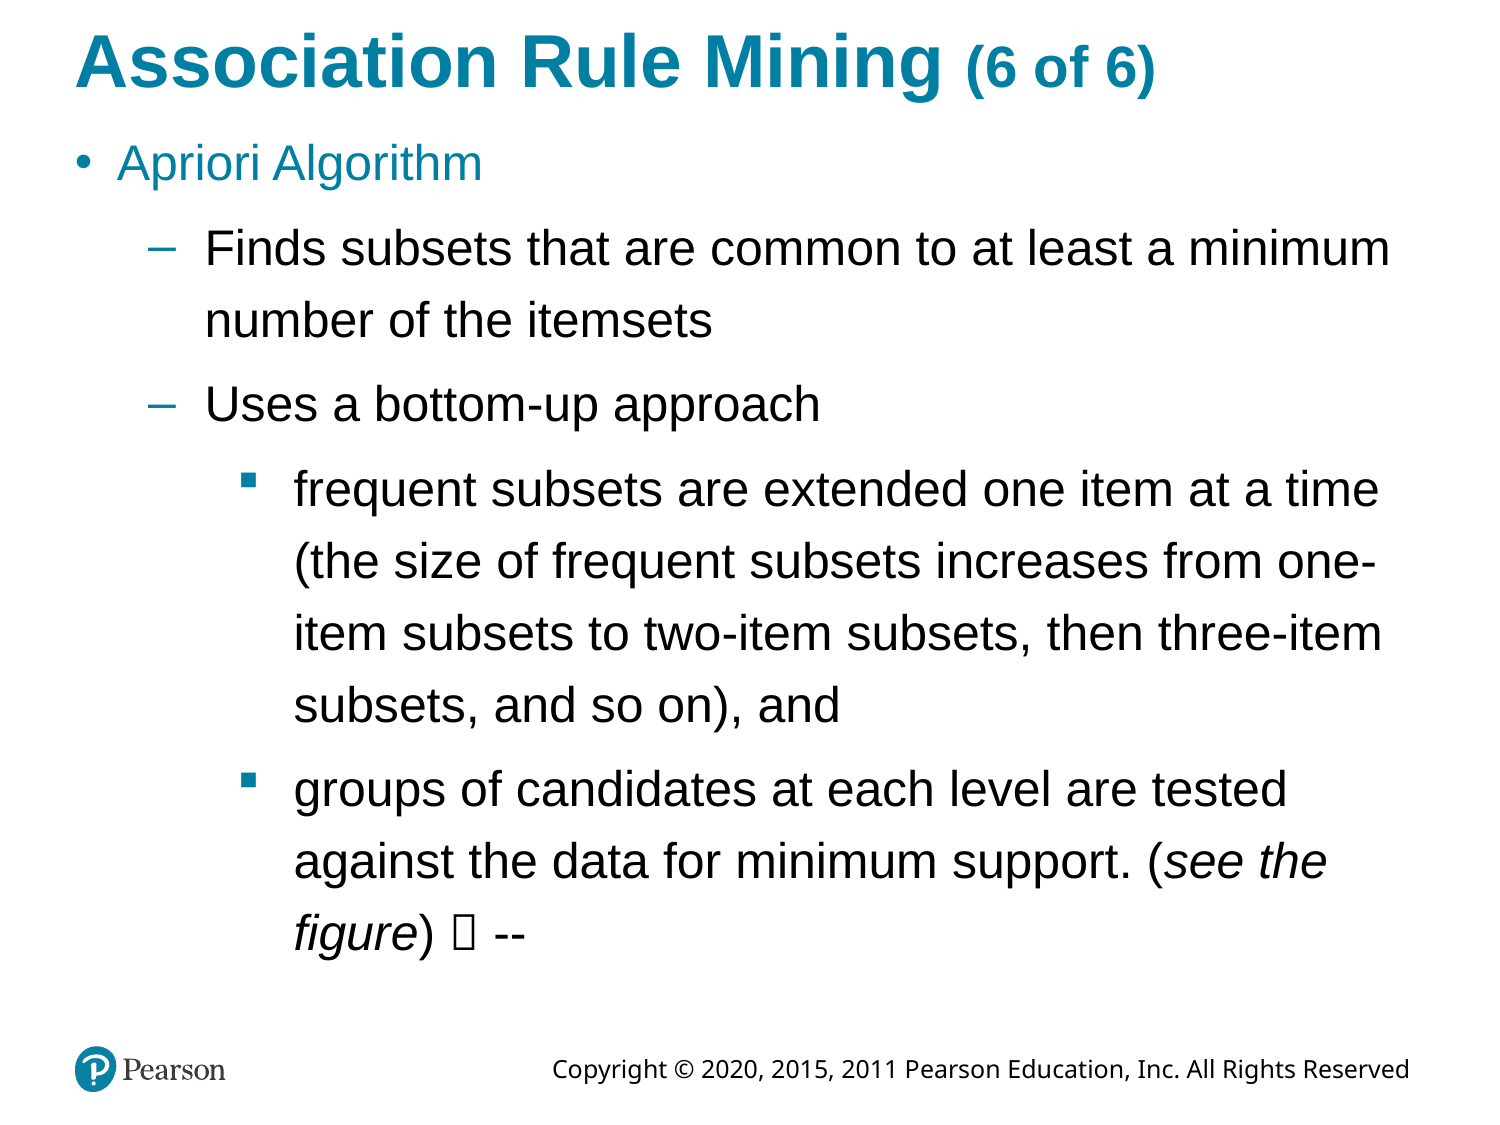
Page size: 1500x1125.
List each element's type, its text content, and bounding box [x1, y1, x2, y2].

list Apriori Algorithm Finds subsets that are common to at least a minimum number of the itemsets Uses a bottom-up approach frequent subsets are extended one item at a time (the size of frequent subsets increases from one-item subsets to two-item subsets, then three-item subsets, and so on), and groups of candidates at each level are tested against the data for minimum support. (see the figure)  -- [74, 118, 1413, 961]
title Association Rule Mining (6 of 6) [74, 0, 1413, 103]
